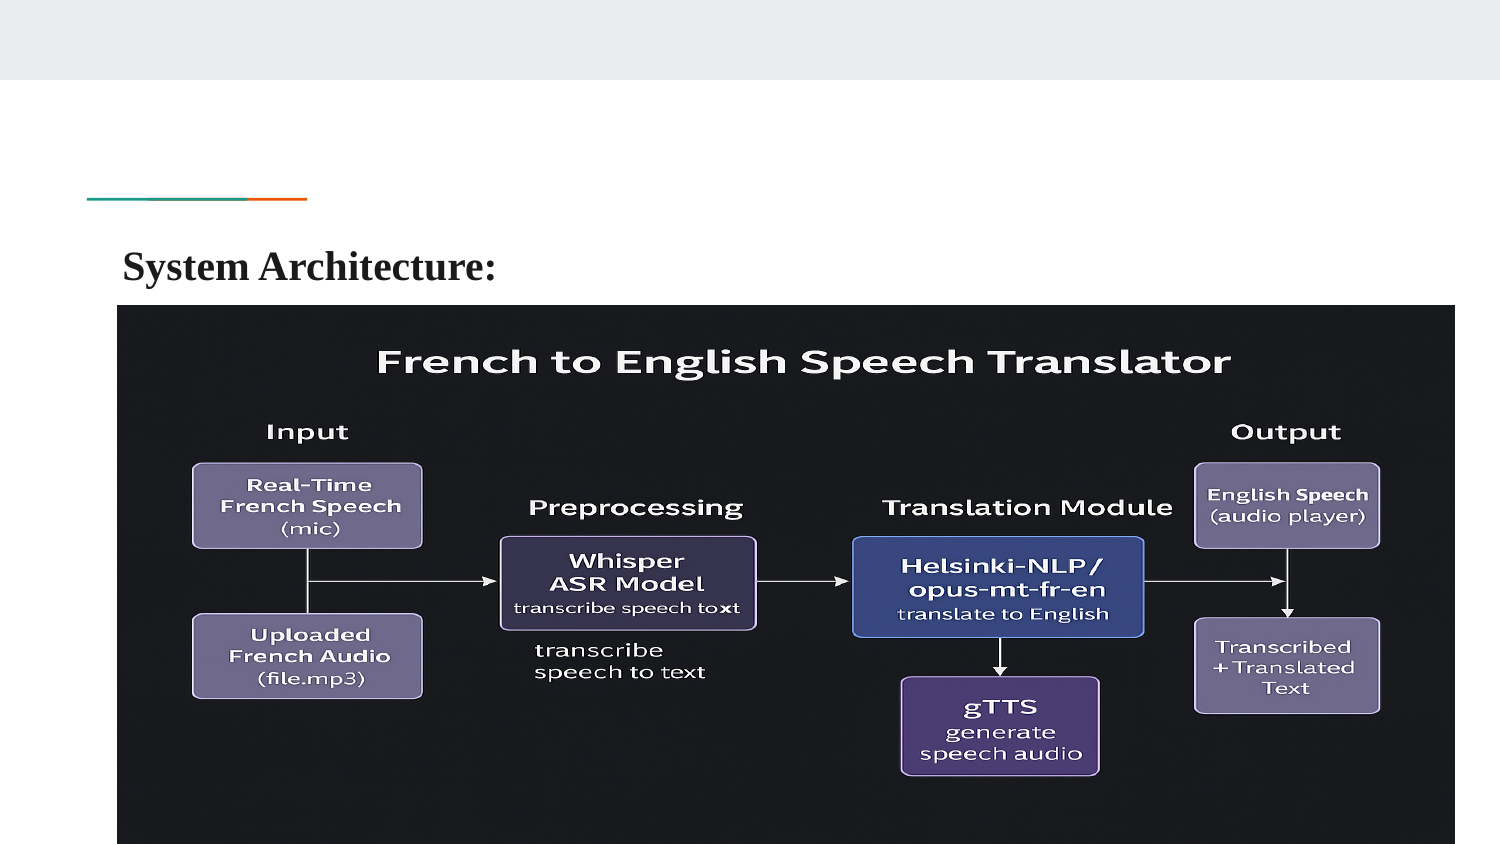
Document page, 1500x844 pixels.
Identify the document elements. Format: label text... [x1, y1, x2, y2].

picture [116, 305, 1455, 844]
list System Architecture: [107, 216, 1481, 831]
